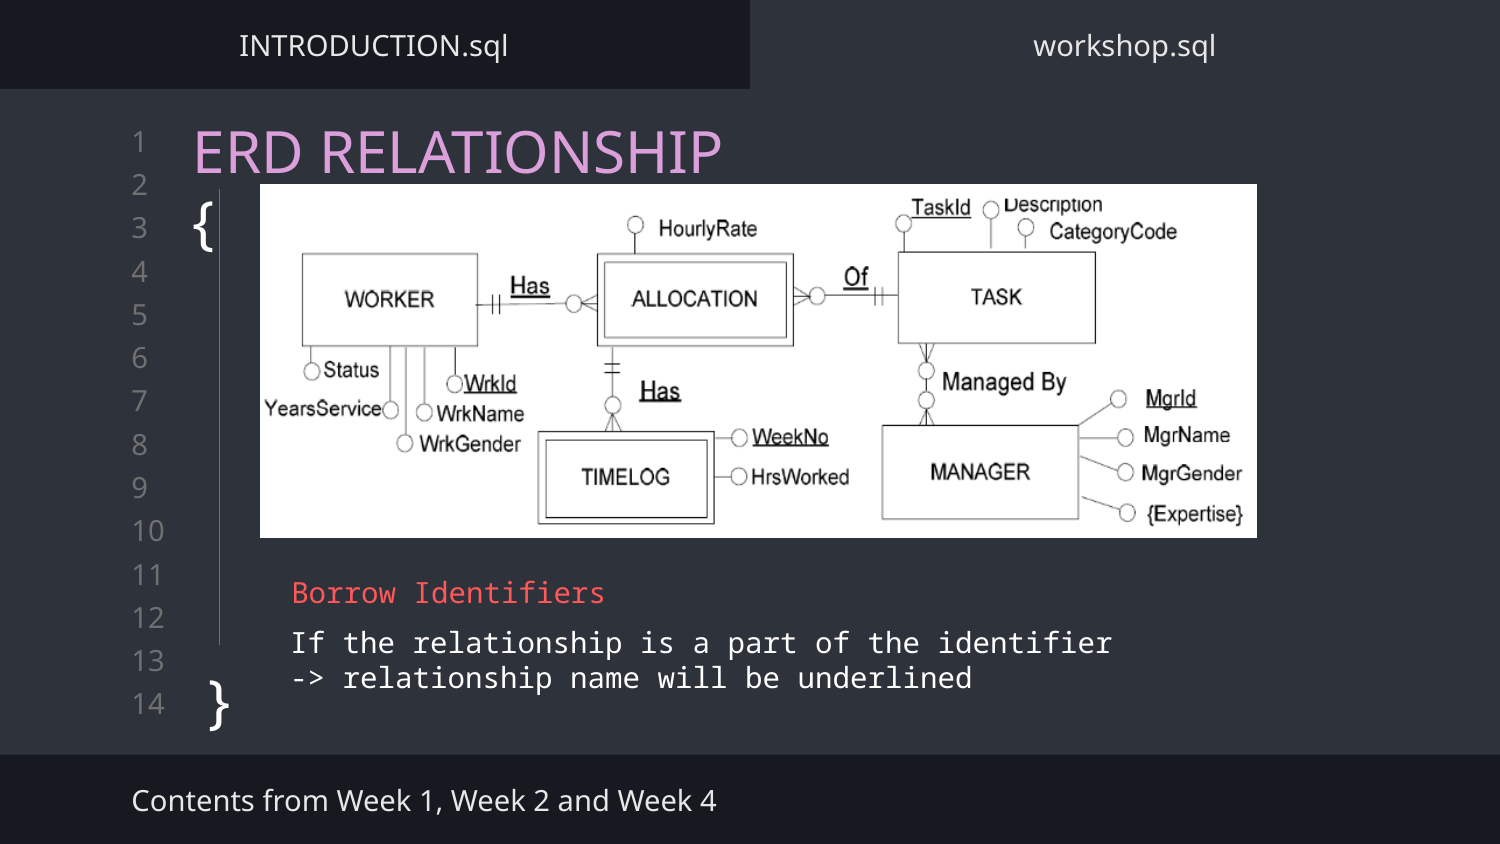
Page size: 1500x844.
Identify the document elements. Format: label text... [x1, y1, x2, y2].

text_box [260, 184, 1257, 539]
subtitle Contents from Week 1, Week 2 and Week 4 [116, 770, 915, 829]
text_box Borrow Identifiers [276, 566, 622, 617]
text_box If the relationship is a part of the identifier -> relationship name will be underlined [275, 617, 1410, 702]
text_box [177, 188, 262, 750]
title ERD RELATIONSHIP { [177, 100, 1374, 190]
subtitle INTRODUCTION.sql [0, 15, 749, 74]
subtitle workshop.sql [750, 15, 1500, 74]
